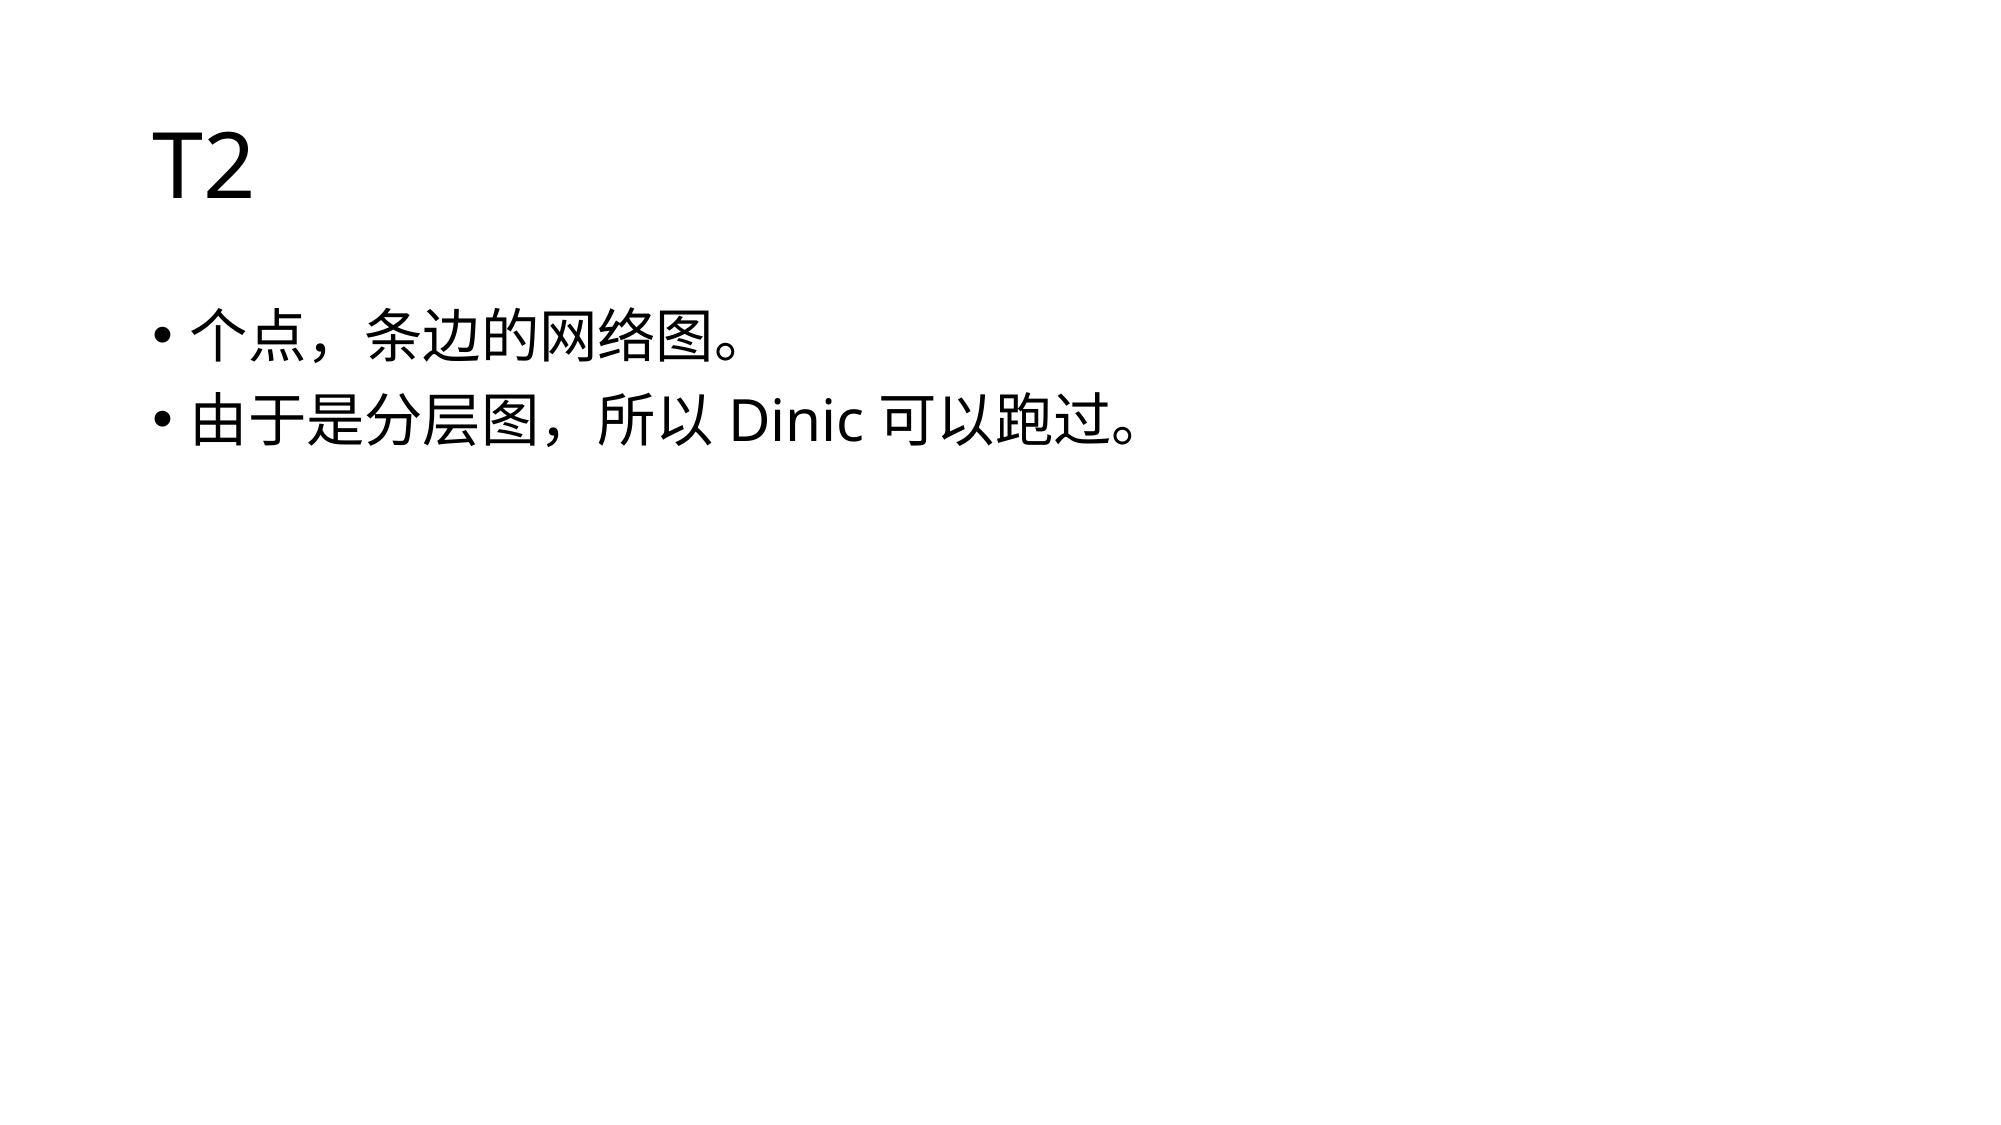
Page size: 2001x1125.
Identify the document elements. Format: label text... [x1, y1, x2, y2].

title T2 [137, 59, 1863, 278]
